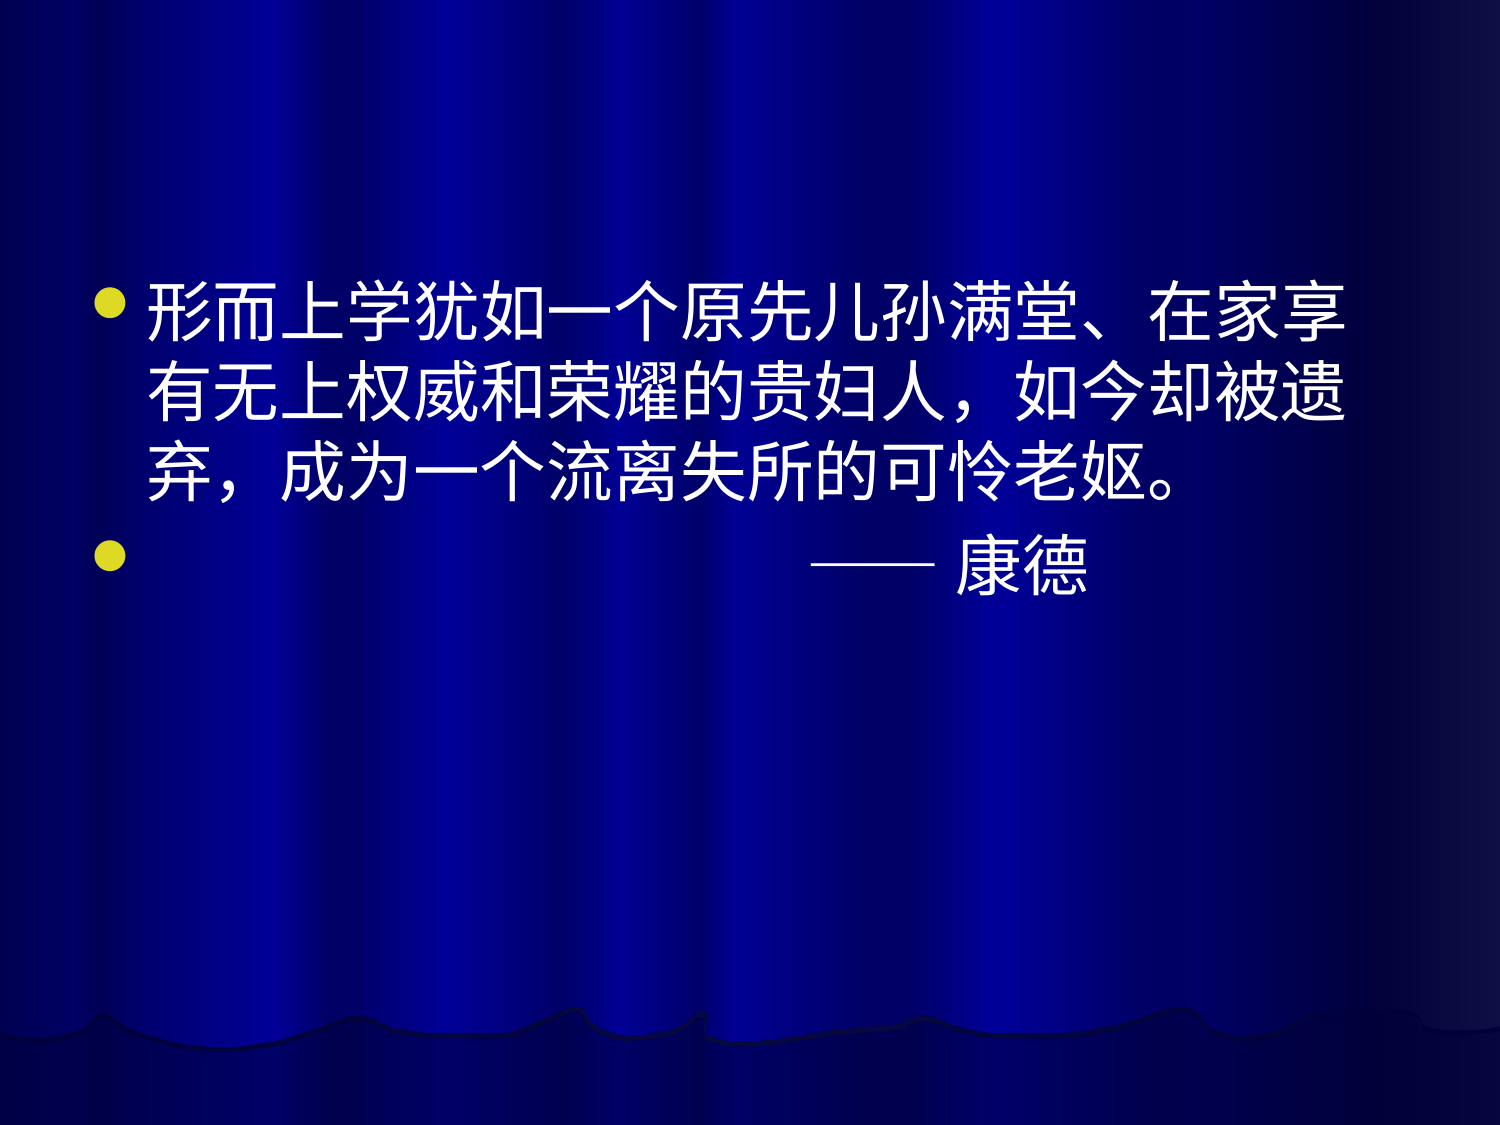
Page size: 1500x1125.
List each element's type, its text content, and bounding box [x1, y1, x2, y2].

list 形而上学犹如一个原先儿孙满堂、在家享有无上权威和荣耀的贵妇人，如今却被遗弃，成为一个流离失所的可怜老妪。 ——康德 [74, 262, 1426, 1006]
